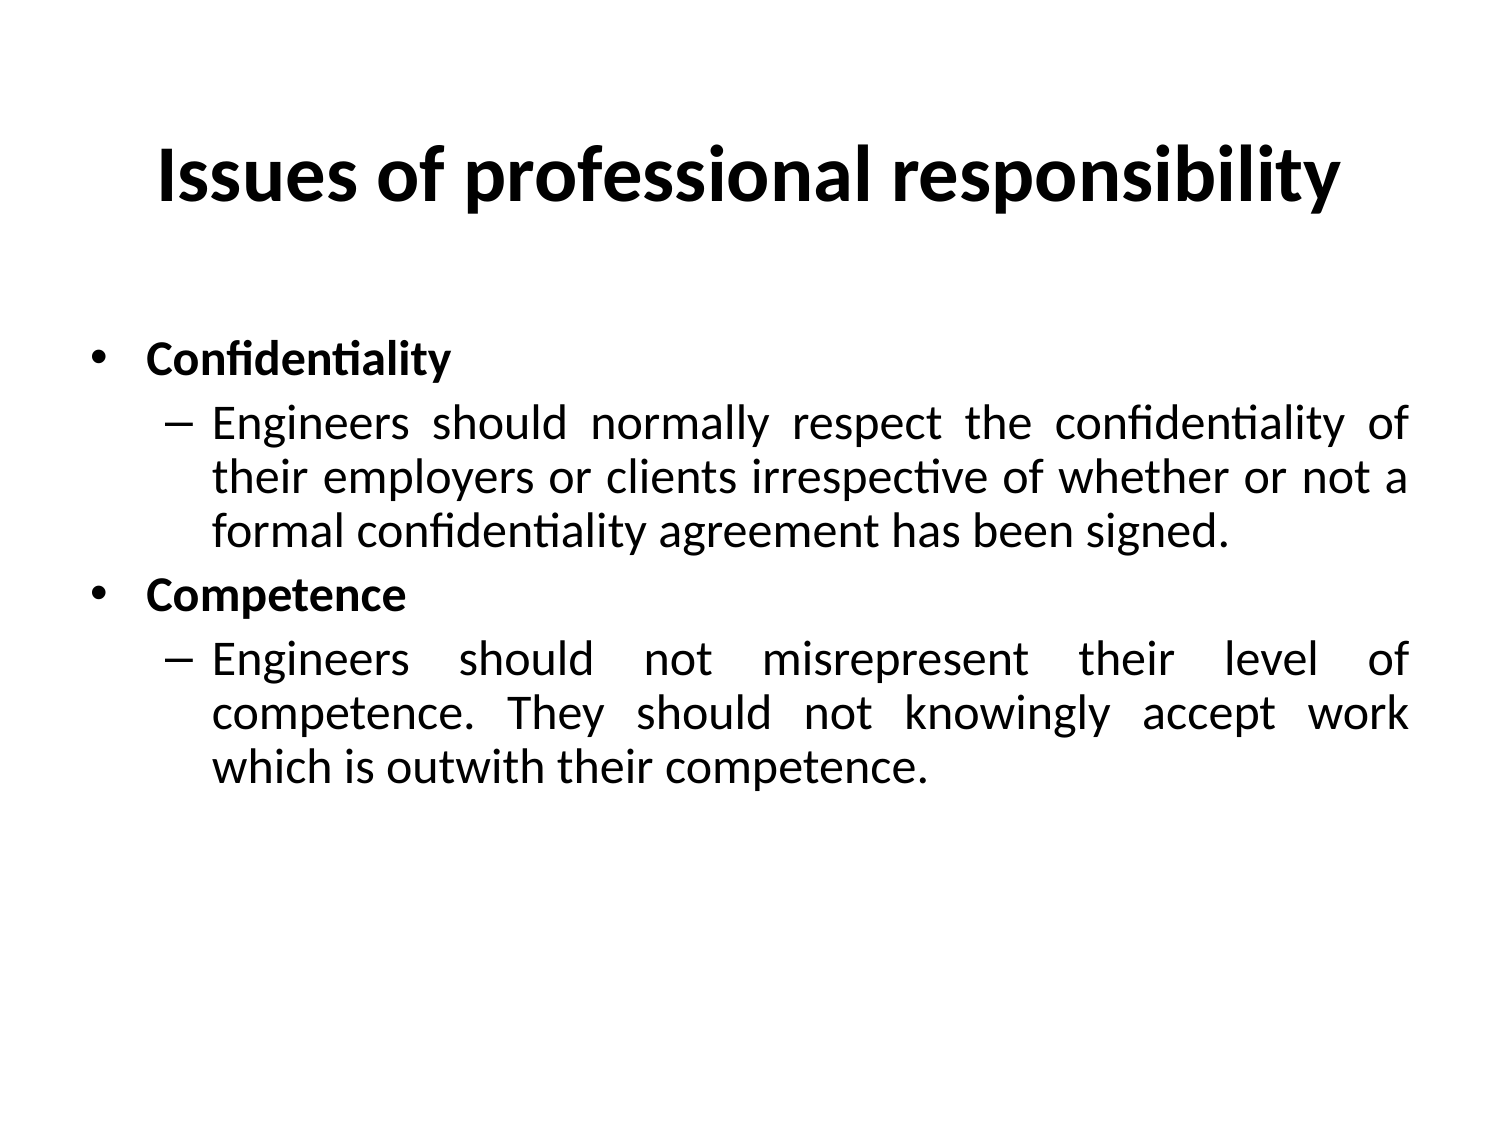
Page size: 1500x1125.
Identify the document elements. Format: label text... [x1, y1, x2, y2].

list Confidentiality Engineers should normally respect the confidentiality of their employers or clients irrespective of whether or not a formal confidentiality agreement has been signed. Competence Engineers should not misrepresent their level of competence. They should not knowingly accept work which is outwith their competence. [75, 324, 1425, 938]
title Issues of professional responsibility [75, 75, 1425, 263]
